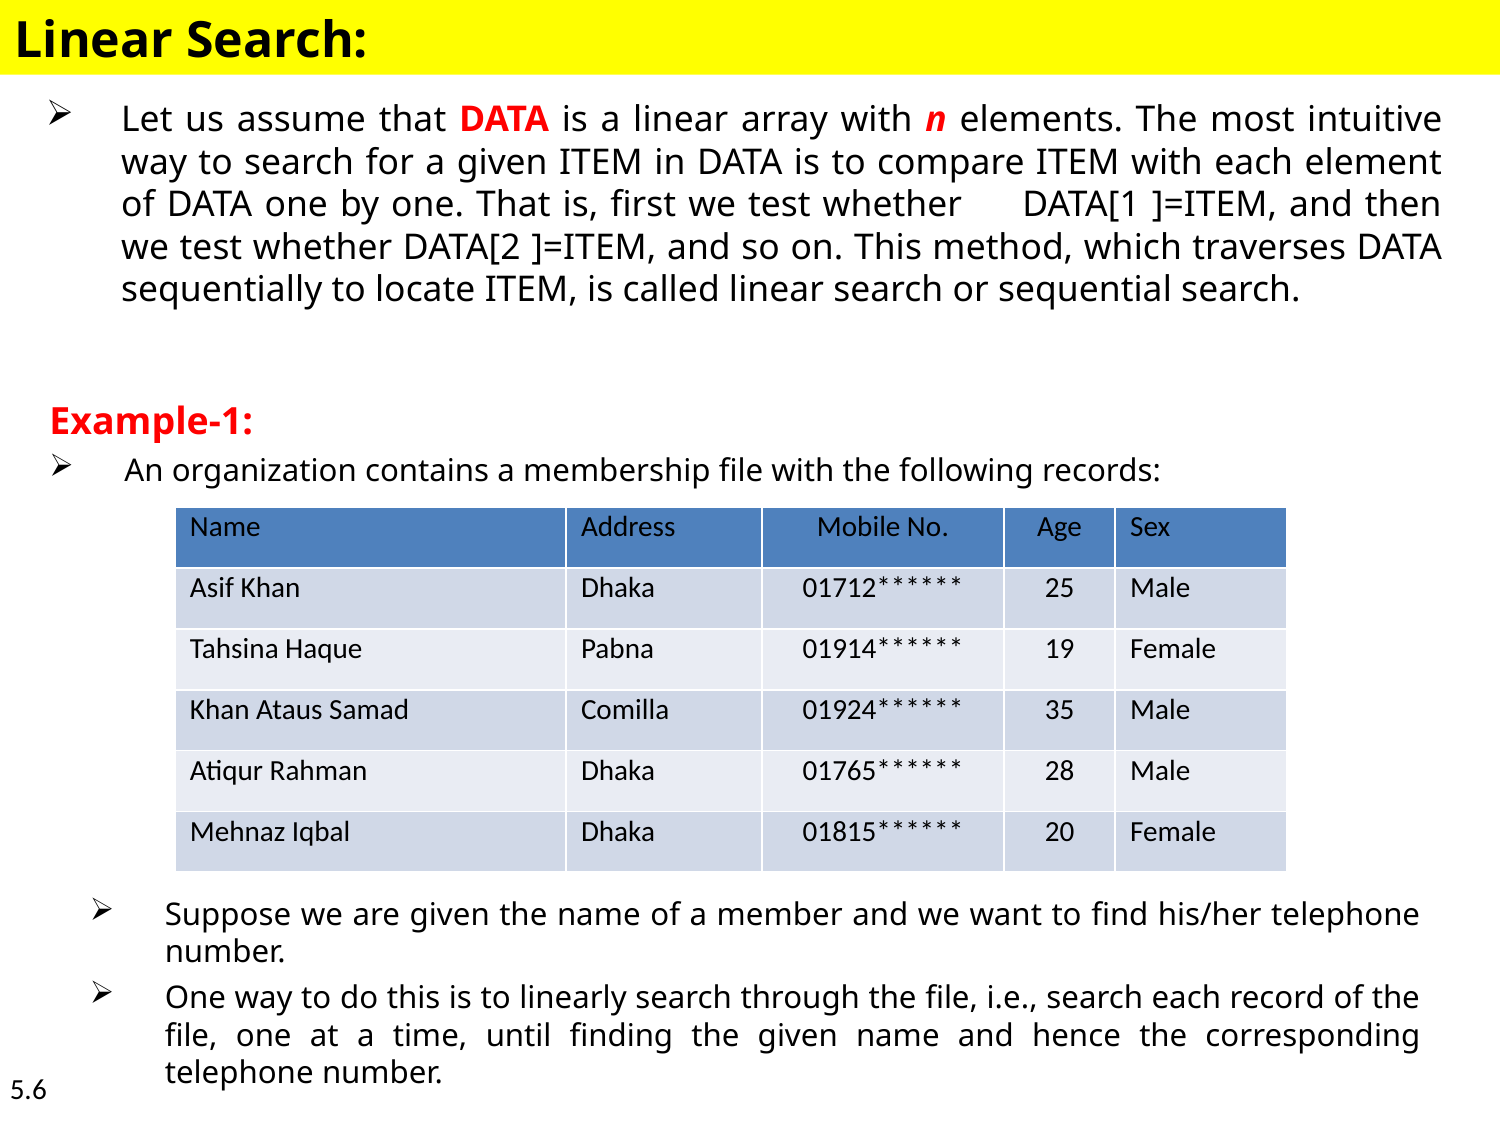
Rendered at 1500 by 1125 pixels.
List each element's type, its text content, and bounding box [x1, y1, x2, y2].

text_box Suppose we are given the name of a member and we want to find his/her telephone number. One way to do this is to linearly search through the file, i.e., search each record of the file, one at a time, until finding the given name and hence the corresponding telephone number. [75, 886, 1437, 1097]
table_cell Female [1116, 630, 1286, 689]
table_cell Dhaka [567, 812, 761, 871]
table_cell Male [1116, 751, 1286, 811]
table_cell 19 [1005, 630, 1114, 689]
table_header Mobile No. [763, 508, 1003, 567]
text_box Linear Search: [0, 0, 1500, 75]
table_cell Tahsina Haque [176, 630, 565, 689]
table_header Name [176, 508, 565, 567]
table_cell 01914****** [763, 630, 1003, 689]
table_cell Dhaka [567, 751, 761, 811]
table_cell 35 [1005, 691, 1114, 750]
table_cell Male [1116, 569, 1286, 628]
table_cell 01712****** [763, 569, 1003, 628]
table_cell Male [1116, 691, 1286, 750]
text_box Example-1: An organization contains a membership file with the following records: [34, 389, 1460, 496]
table_cell 01815****** [763, 812, 1003, 871]
table_header Age [1005, 508, 1114, 567]
table_cell 20 [1005, 812, 1114, 871]
table_header Address [567, 508, 761, 567]
table_cell Pabna [567, 630, 761, 689]
table_cell Comilla [567, 691, 761, 750]
table_cell 01924****** [763, 691, 1003, 750]
table_cell Dhaka [567, 569, 761, 628]
table_cell Asif Khan [176, 569, 565, 628]
table_cell Female [1116, 812, 1286, 871]
table_cell 25 [1005, 569, 1114, 628]
text_box 5.6 [0, 1063, 119, 1125]
table_cell Atiqur Rahman [176, 751, 565, 811]
table_header Sex [1116, 508, 1286, 567]
text_box Let us assume that DATA is a linear array with n elements. The most intuitive way to search for a given ITEM in DATA is to compare ITEM with each element of DATA one by one. That is, first we test whether DATA[1 ]=ITEM, and then we test whether DATA[2 ]=ITEM, and so on. This method, which traverses DATA sequentially to locate ITEM, is called linear search or sequential search. [31, 88, 1458, 317]
table_cell Mehnaz Iqbal [176, 812, 565, 871]
table_cell 28 [1005, 751, 1114, 811]
table_cell 01765****** [763, 751, 1003, 811]
table_cell Khan Ataus Samad [176, 691, 565, 750]
